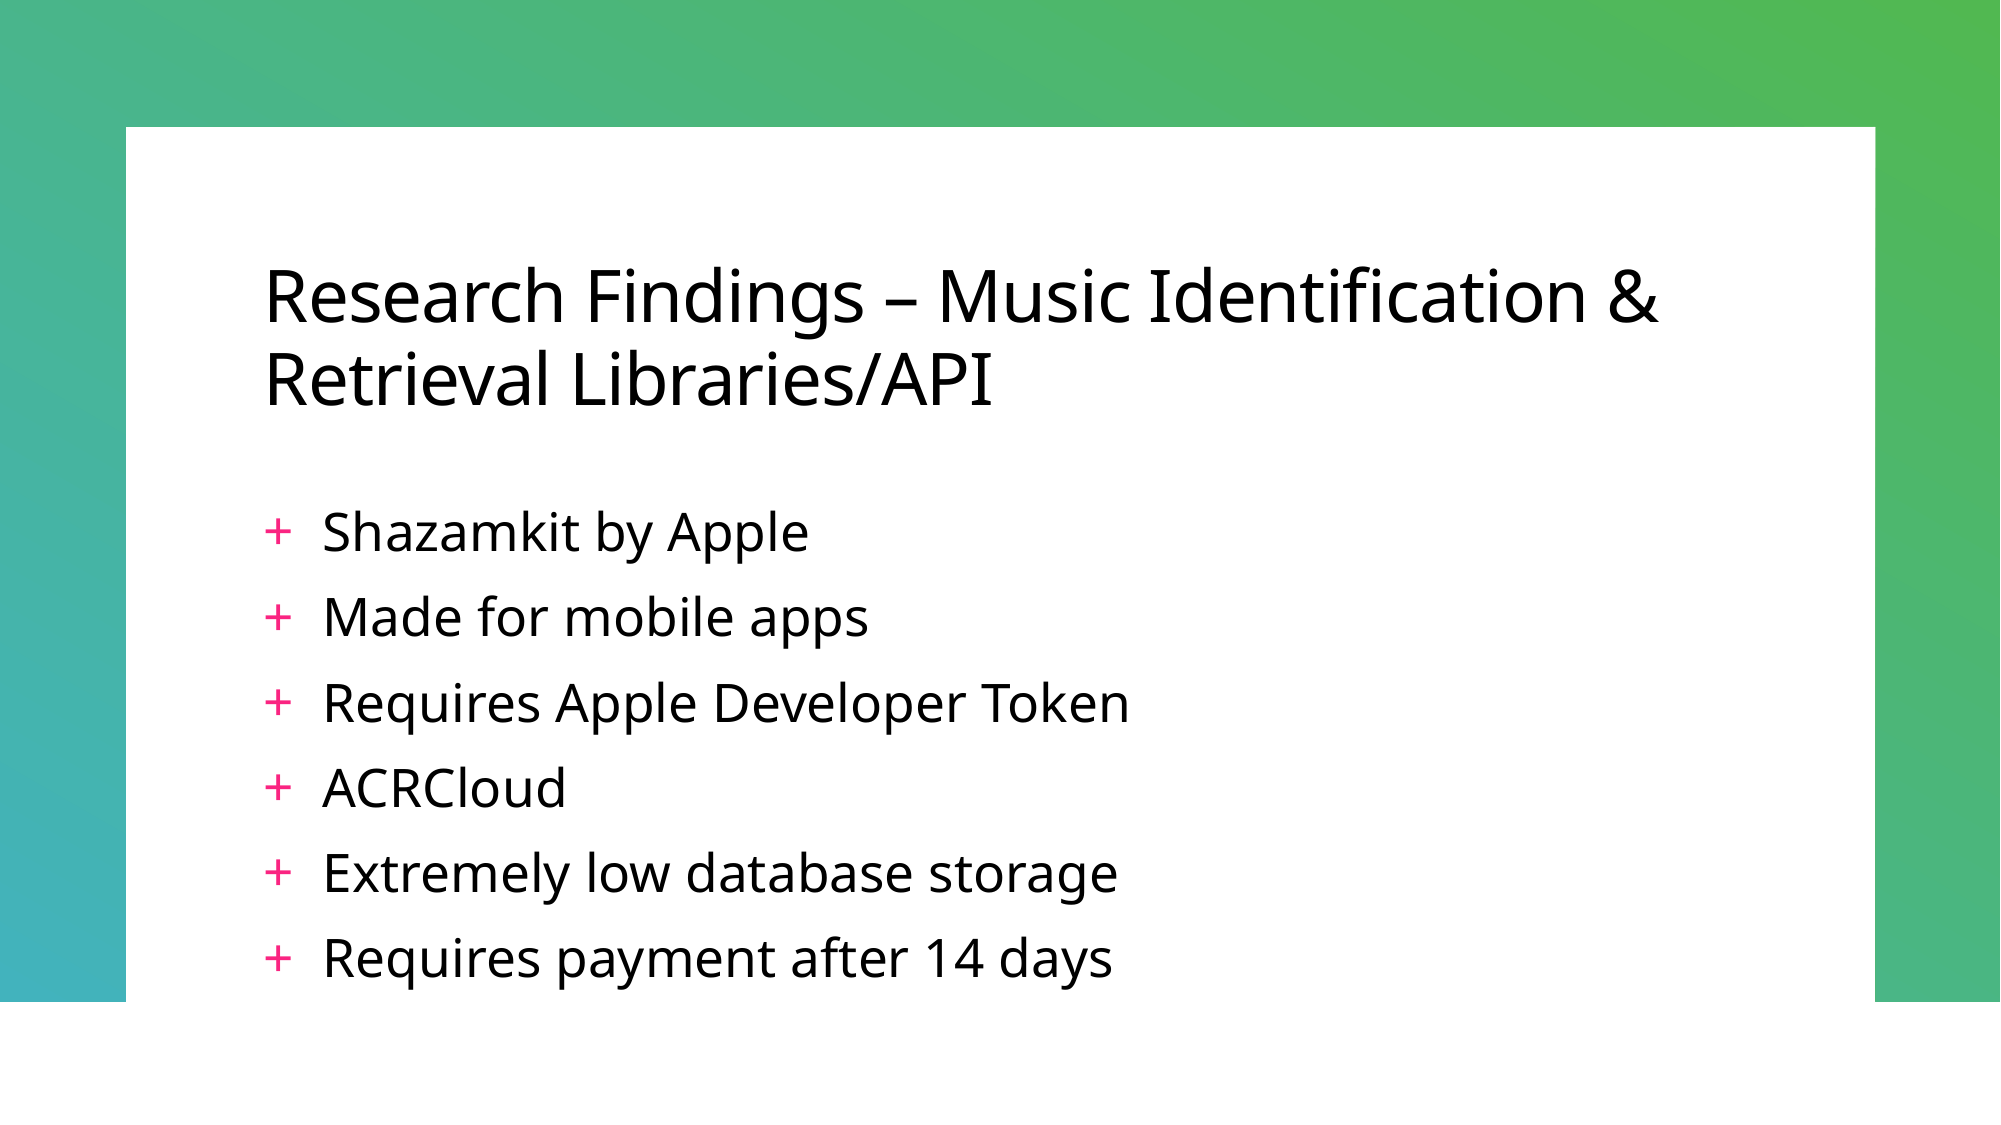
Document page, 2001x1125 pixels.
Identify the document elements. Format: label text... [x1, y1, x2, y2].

title Research Findings – Music Identification & Retrieval Libraries/API [248, 248, 1749, 470]
list Shazamkit by Apple Made for mobile apps Requires Apple Developer Token ACRCloud Extremely low database storage Requires payment after 14 days [248, 487, 1749, 1001]
